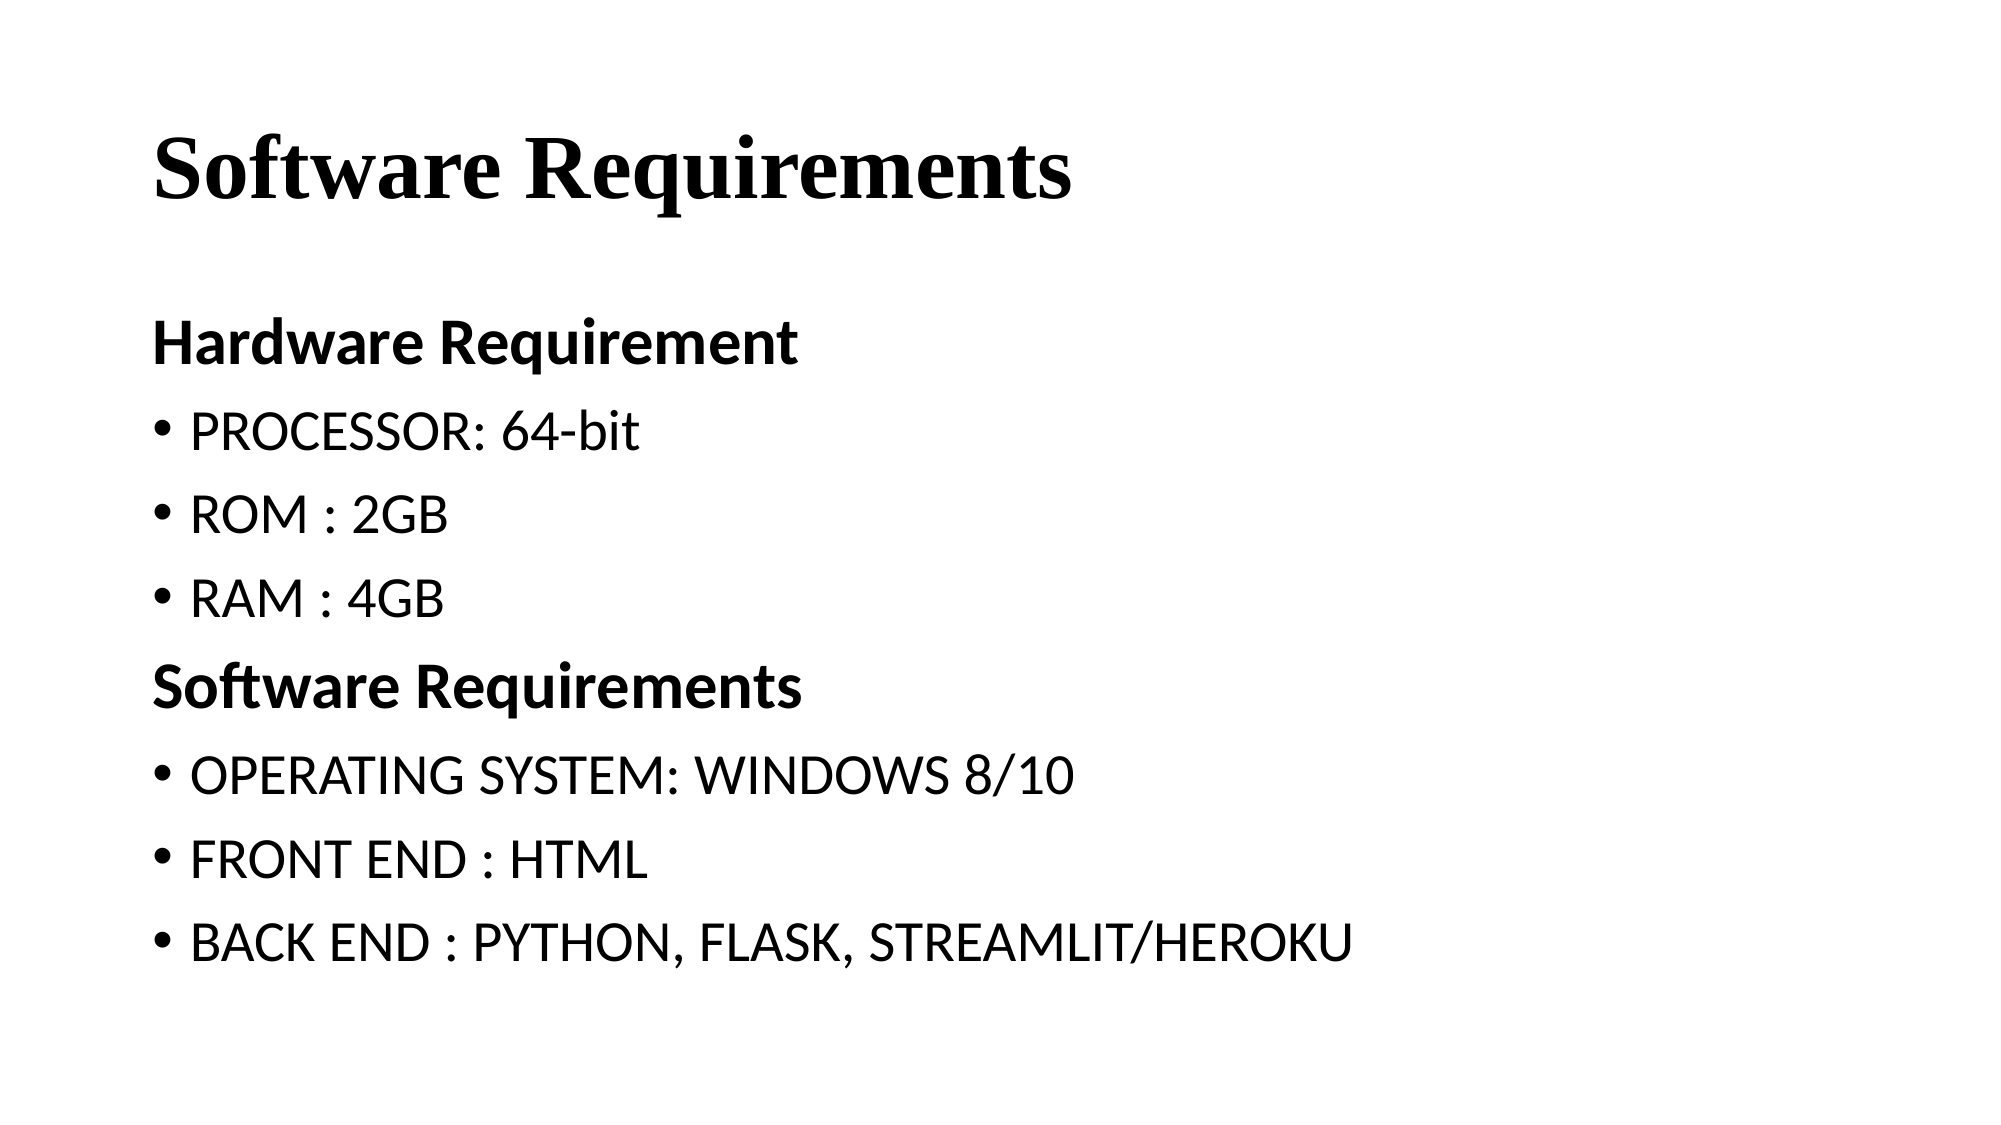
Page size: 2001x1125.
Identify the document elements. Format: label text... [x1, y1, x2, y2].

list Hardware Requirement PROCESSOR: 64-bit ROM : 2GB RAM : 4GB Software Requirements OPERATING SYSTEM: WINDOWS 8/10 FRONT END : HTML BACK END : PYTHON, FLASK, STREAMLIT/HEROKU [137, 299, 1863, 1014]
title Software Requirements [137, 59, 1863, 278]
